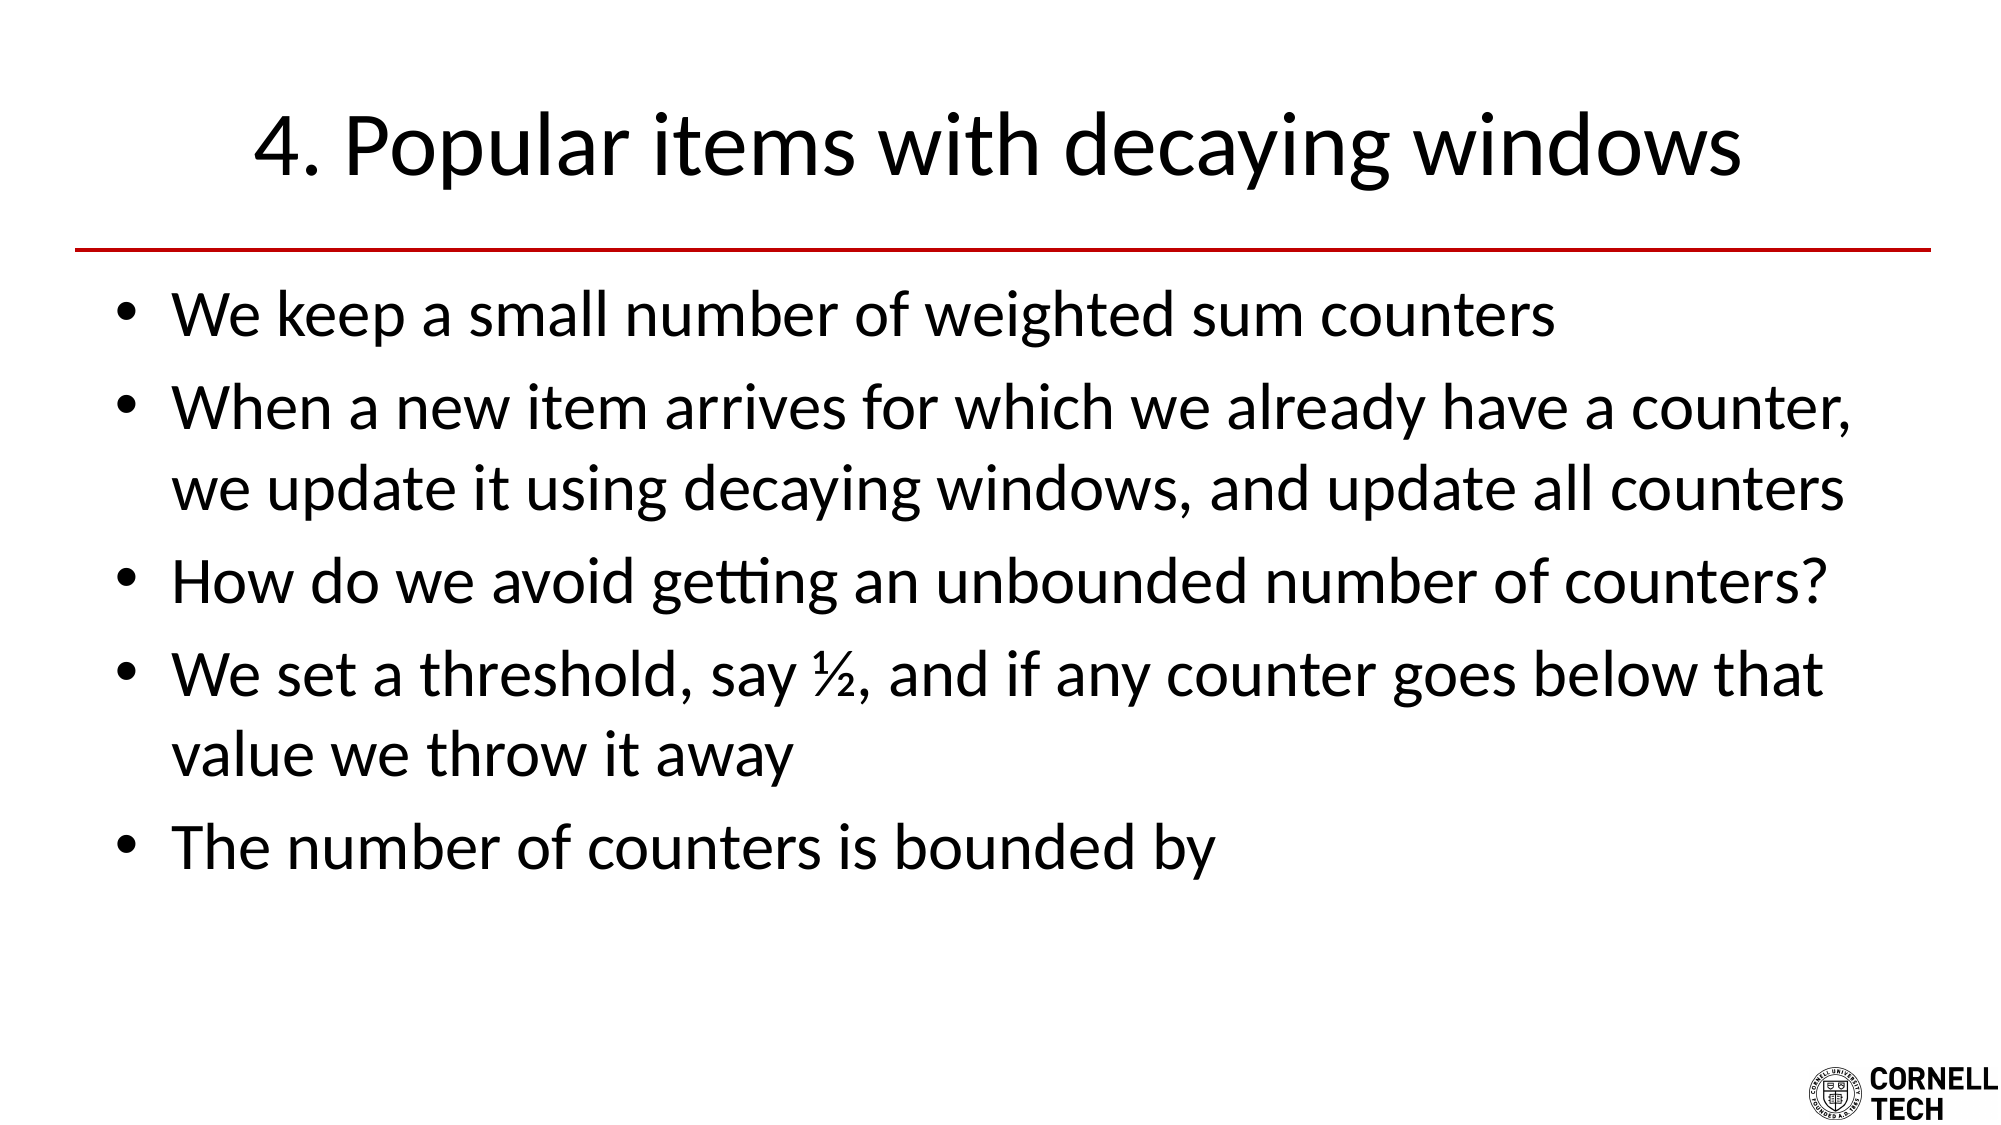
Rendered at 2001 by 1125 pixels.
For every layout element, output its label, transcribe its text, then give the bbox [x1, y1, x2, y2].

title 4. Popular items with decaying windows [99, 45, 1900, 233]
picture [1809, 1067, 1998, 1120]
